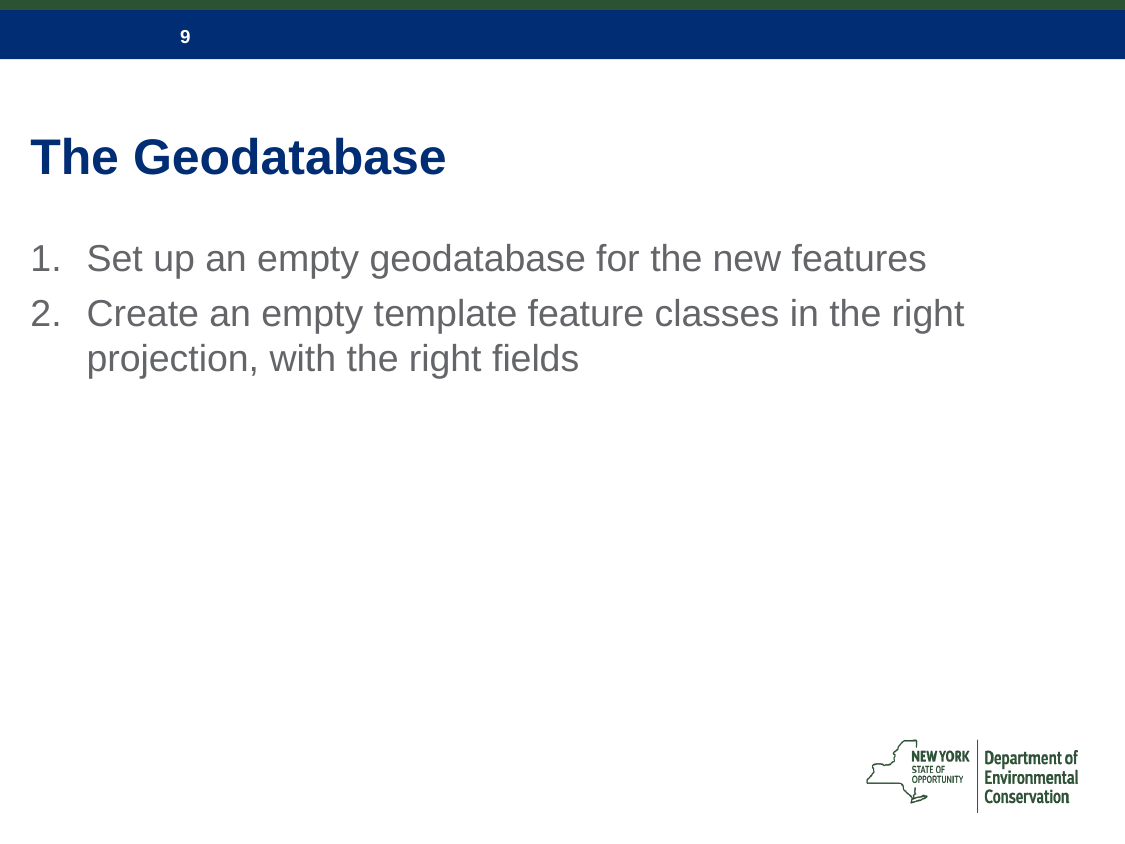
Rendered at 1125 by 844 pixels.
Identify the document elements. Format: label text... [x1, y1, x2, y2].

list Set up an empty geodatabase for the new features Create an empty template feature classes in the right projection, with the right fields [30, 234, 1090, 798]
title The Geodatabase [30, 83, 1090, 234]
picture [858, 798, 1086, 824]
